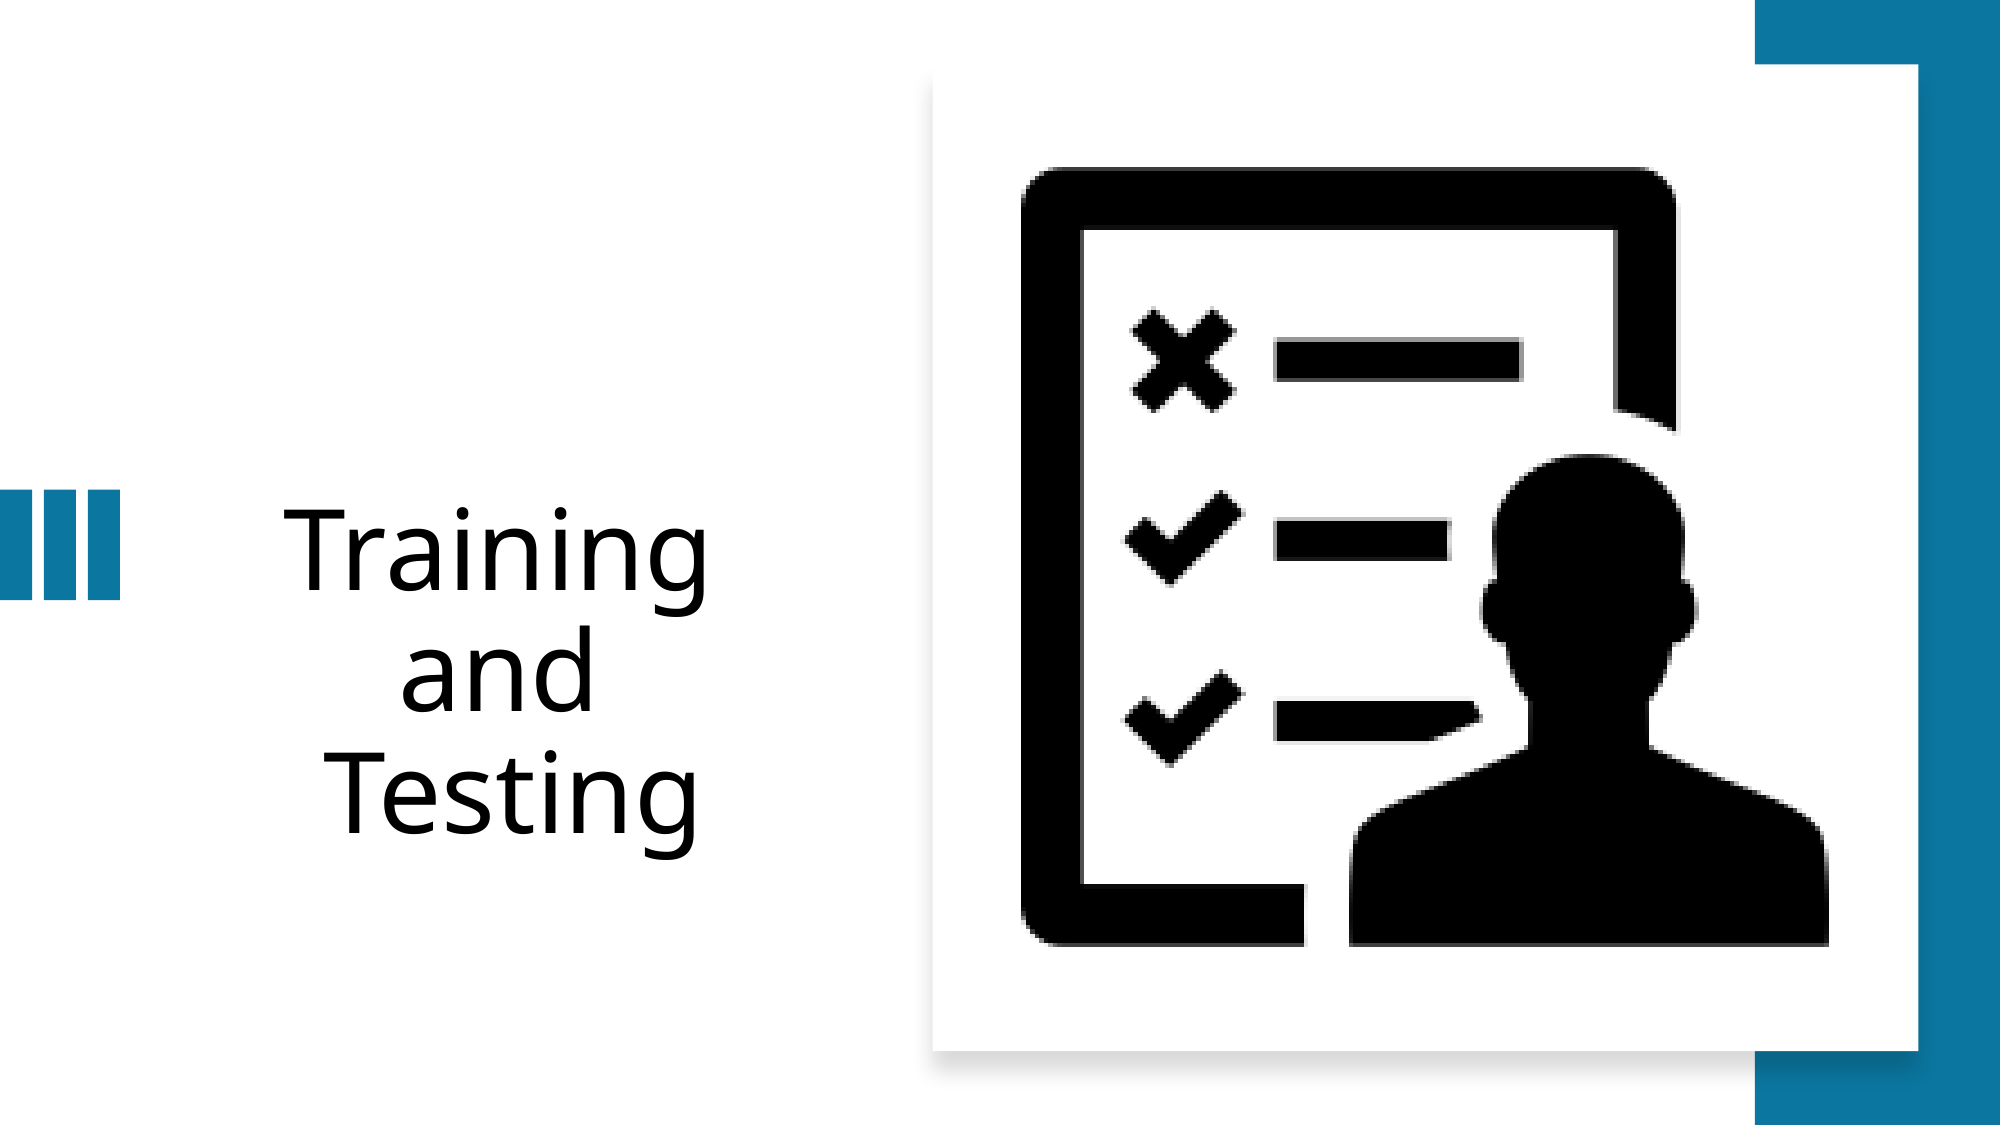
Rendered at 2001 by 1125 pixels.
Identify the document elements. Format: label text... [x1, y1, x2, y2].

text_box [1754, 0, 2000, 1125]
text_box [932, 63, 1919, 1052]
title Training and Testing [182, 485, 845, 878]
picture [977, 109, 1874, 1006]
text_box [0, 489, 120, 601]
text_box [0, 0, 1754, 1125]
